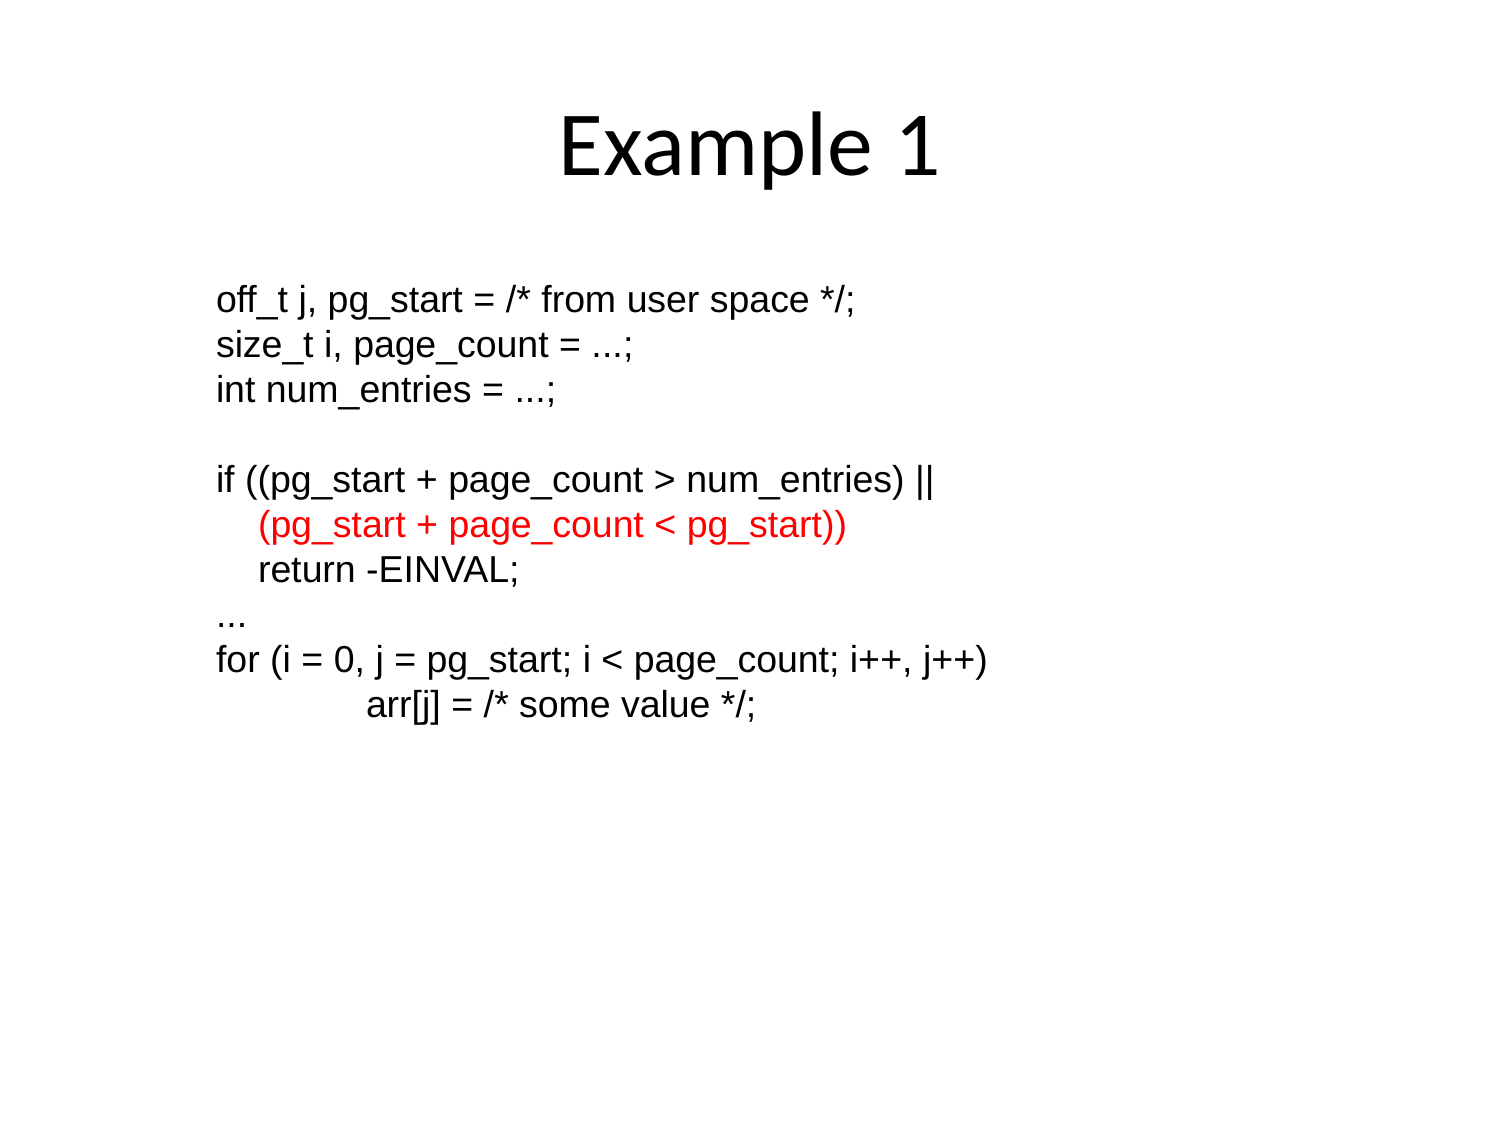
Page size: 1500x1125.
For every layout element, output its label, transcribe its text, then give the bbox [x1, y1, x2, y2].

text_box off_t j, pg_start = /* from user space */; size_t i, page_count = ...; int num_entries = ...; if ((pg_start + page_count > num_entries) || (pg_start + page_count < pg_start)) return -EINVAL; ... for (i = 0, j = pg_start; i < page_count; i++, j++) arr[j] = /* some value */; [201, 267, 1231, 777]
title Example 1 [75, 45, 1425, 233]
